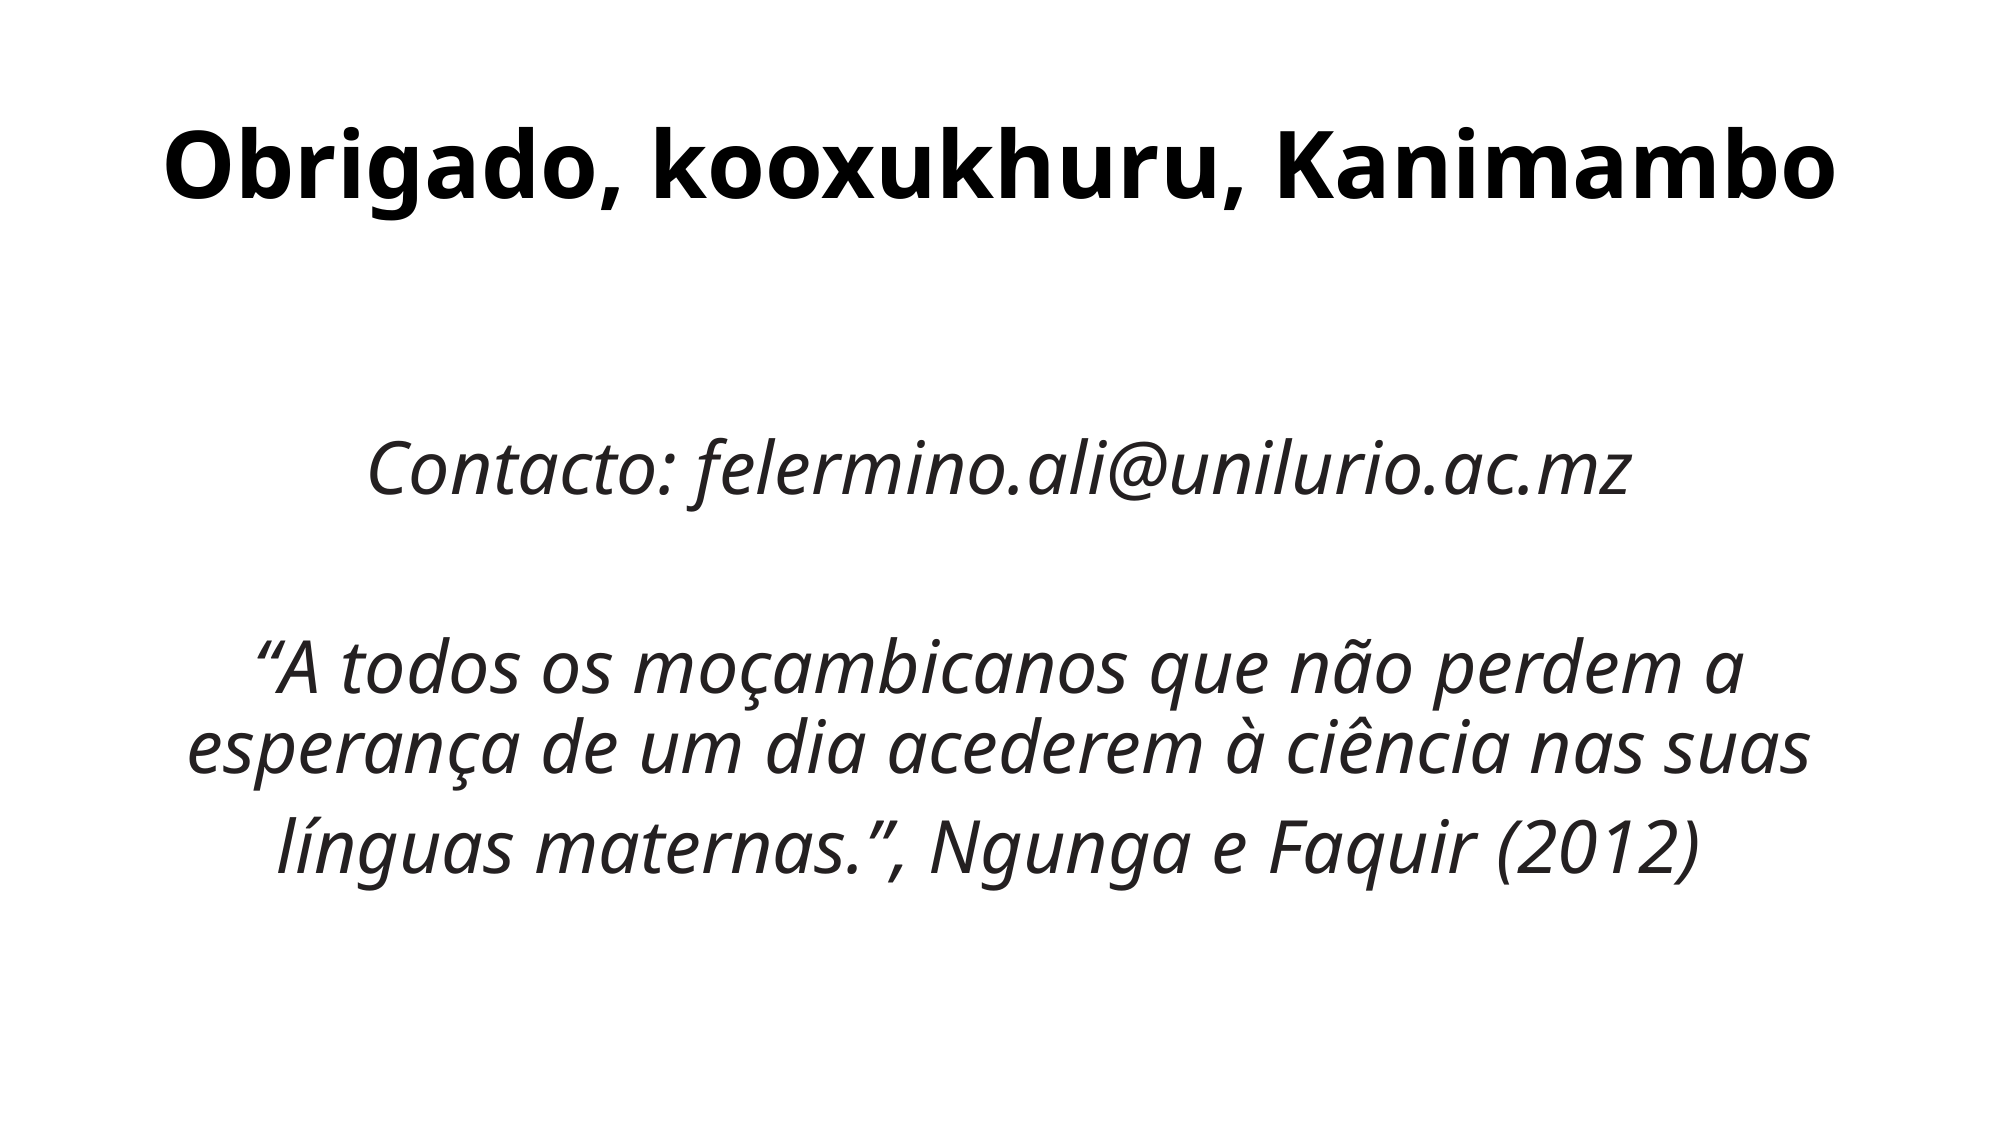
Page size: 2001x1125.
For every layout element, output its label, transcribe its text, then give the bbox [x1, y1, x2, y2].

title Obrigado, kooxukhuru, Kanimambo [137, 59, 1863, 278]
list Contacto: felermino.ali@unilurio.ac.mz “A todos os moçambicanos que não perdem a esperança de um dia acederem à ciência nas suas línguas maternas.”, Ngunga e Faquir (2012) [137, 299, 1863, 1014]
